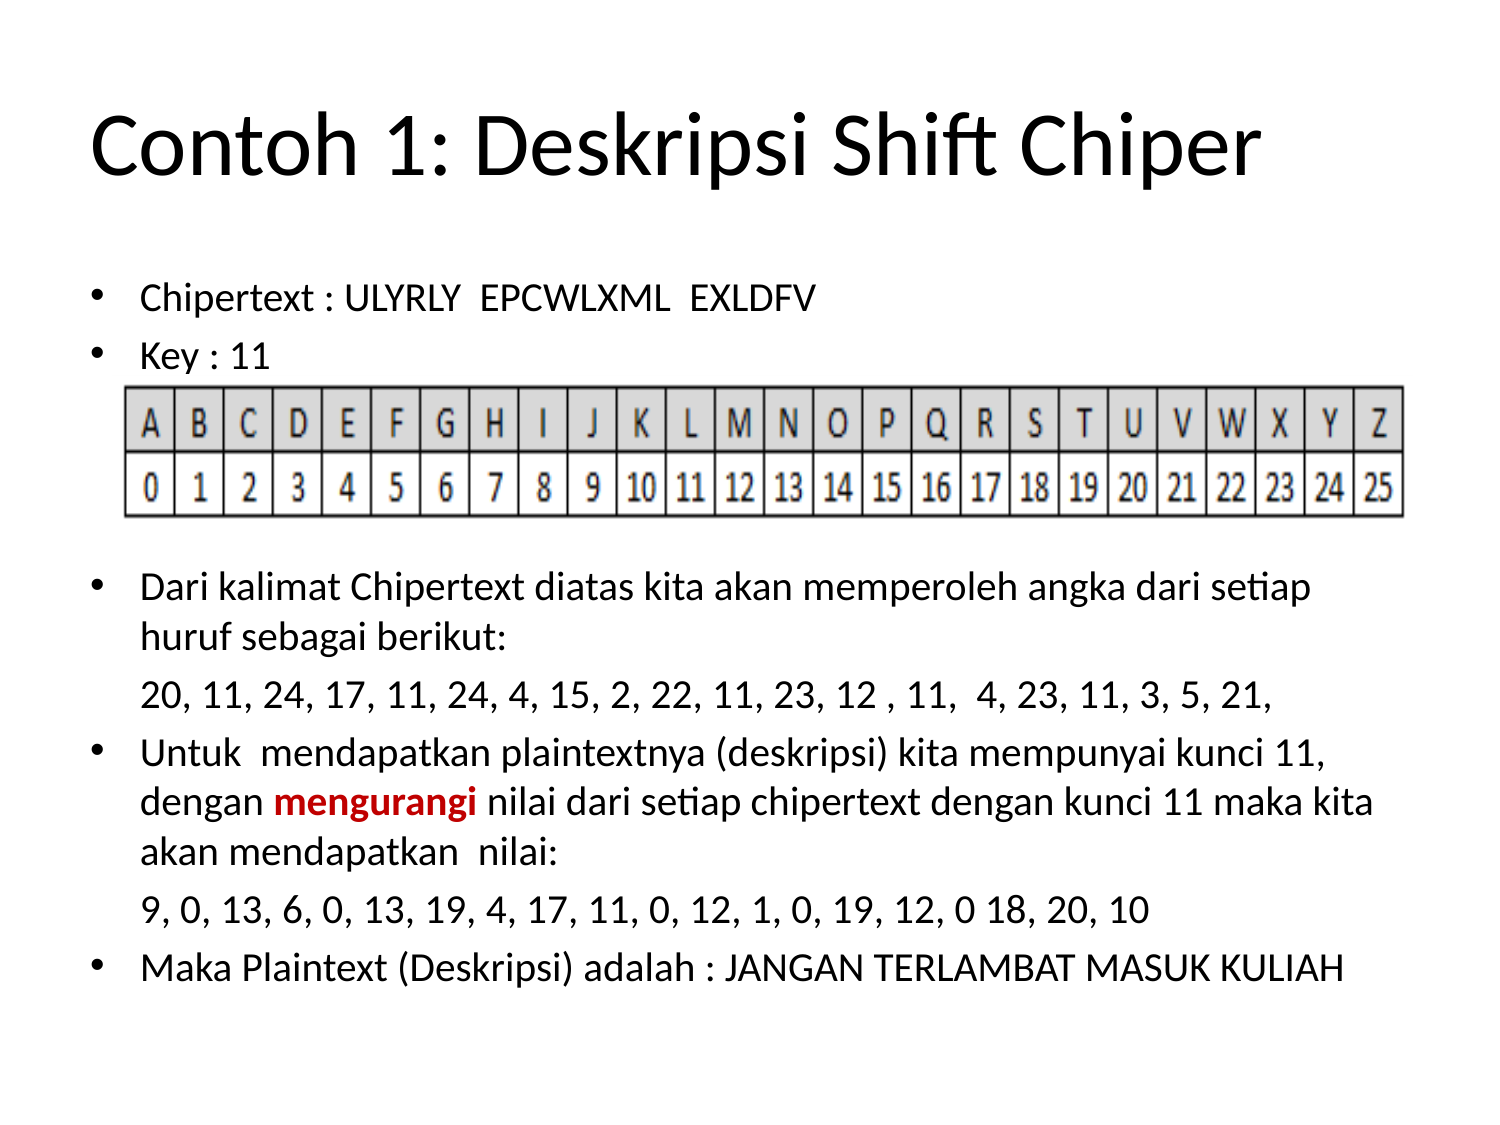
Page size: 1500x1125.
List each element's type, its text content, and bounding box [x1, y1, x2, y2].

picture [112, 374, 1413, 526]
title Contoh 1: Deskripsi Shift Chiper [75, 45, 1425, 233]
list Chipertext : ULYRLY EPCWLXML EXLDFV Key : 11 Dari kalimat Chipertext diatas kita akan memperoleh angka dari setiap huruf sebagai berikut: 20, 11, 24, 17, 11, 24, 4, 15, 2, 22, 11, 23, 12 , 11, 4, 23, 11, 3, 5, 21, Untuk mendapatkan plaintextnya (deskripsi) kita mempunyai kunci 11, dengan mengurangi nilai dari setiap chipertext dengan kunci 11 maka kita akan mendapatkan nilai: 9, 0, 13, 6, 0, 13, 19, 4, 17, 11, 0, 12, 1, 0, 19, 12, 0 18, 20, 10 Maka Plaintext (Deskripsi) adalah : JANGAN TERLAMBAT MASUK KULIAH [75, 262, 1425, 1005]
